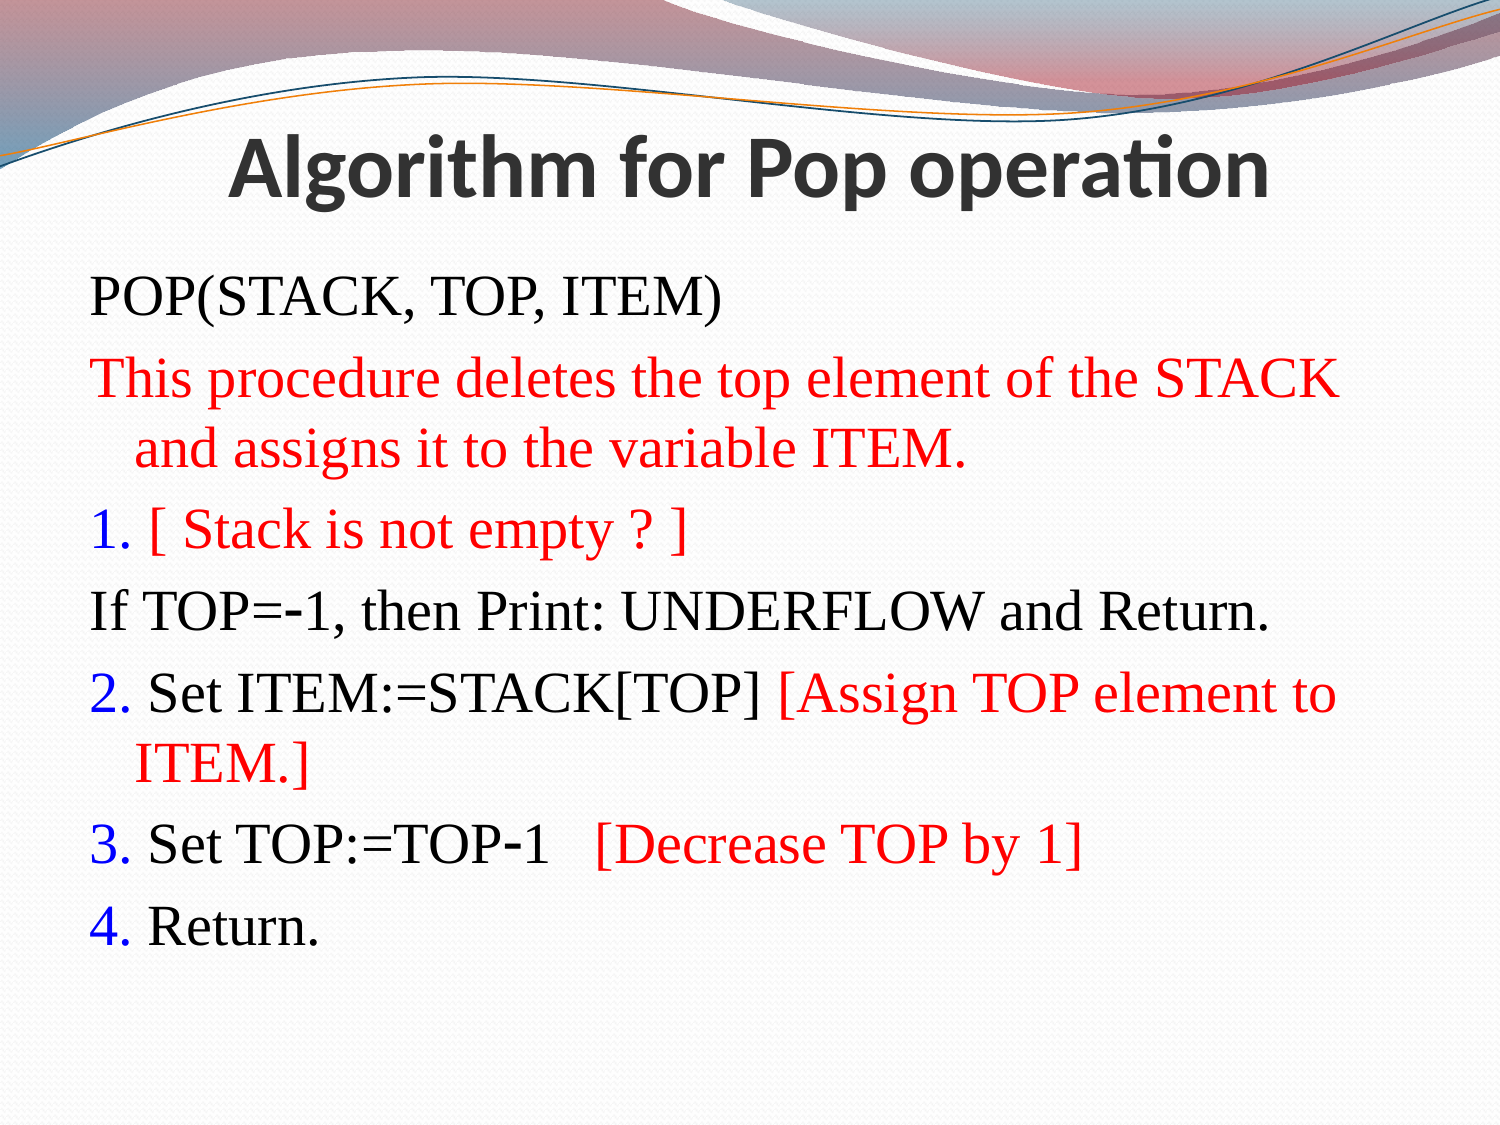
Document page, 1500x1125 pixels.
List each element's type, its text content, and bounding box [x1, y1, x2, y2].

title Algorithm for Pop operation [75, 99, 1425, 216]
list POP(STACK, TOP, ITEM) This procedure deletes the top element of the STACK and assigns it to the variable ITEM. 1. [ Stack is not empty ? ] If TOP=1, then Print: UNDERFLOW and Return. 2. Set ITEM:=STACK[TOP] [Assign TOP element to ITEM.] 3. Set TOP:=TOP1 [Decrease TOP by 1] 4. Return. [75, 249, 1425, 1038]
